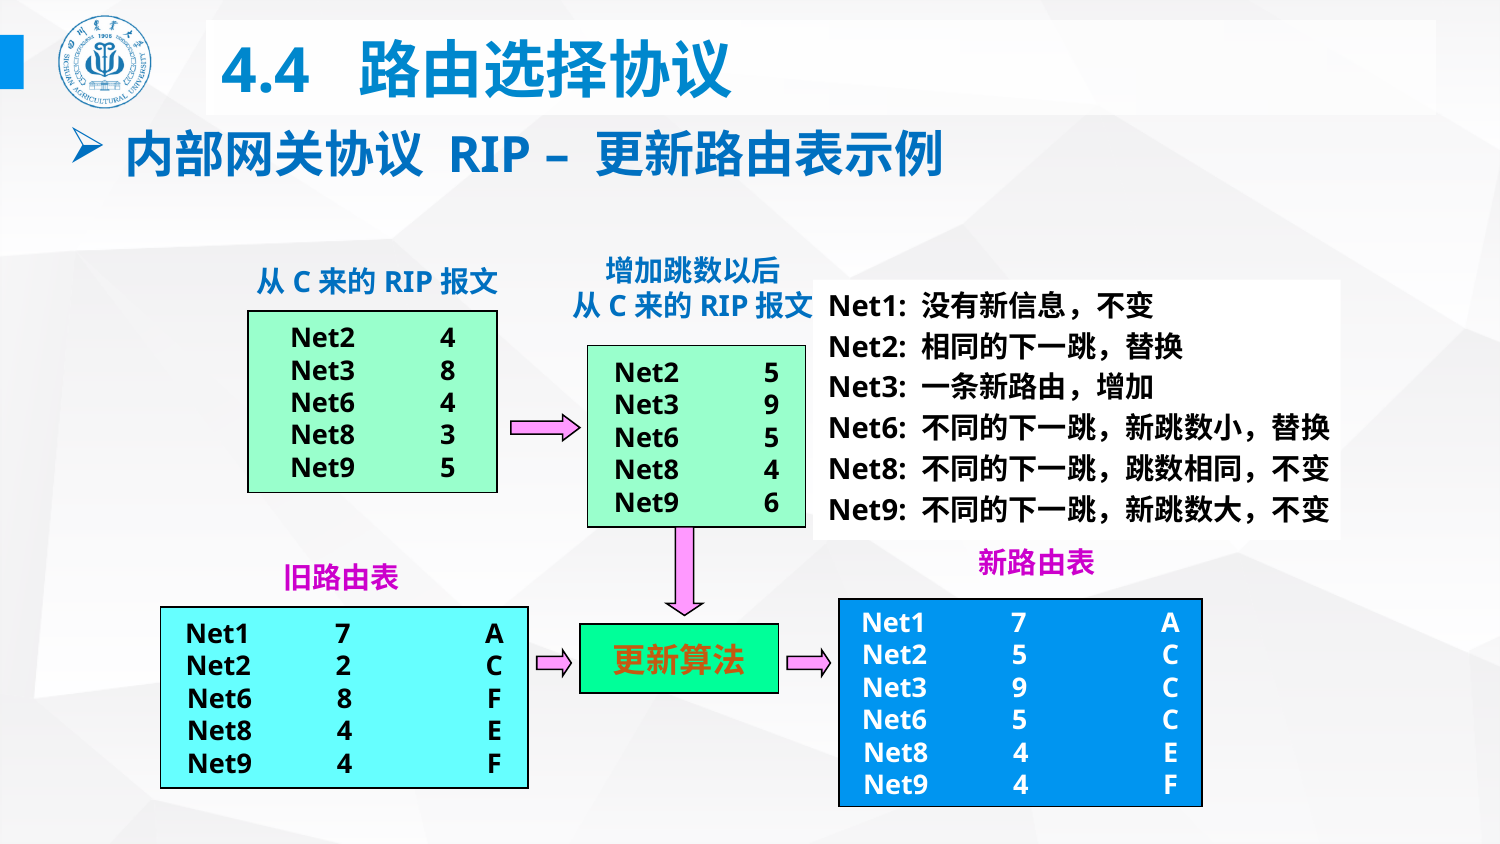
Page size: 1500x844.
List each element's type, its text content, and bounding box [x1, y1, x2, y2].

picture [0, 0, 1500, 844]
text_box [160, 244, 1341, 807]
text_box 内部网关协议 RIP – 更新路由表示例 [53, 114, 1436, 190]
title 4.4 路由选择协议 [206, 20, 1436, 114]
